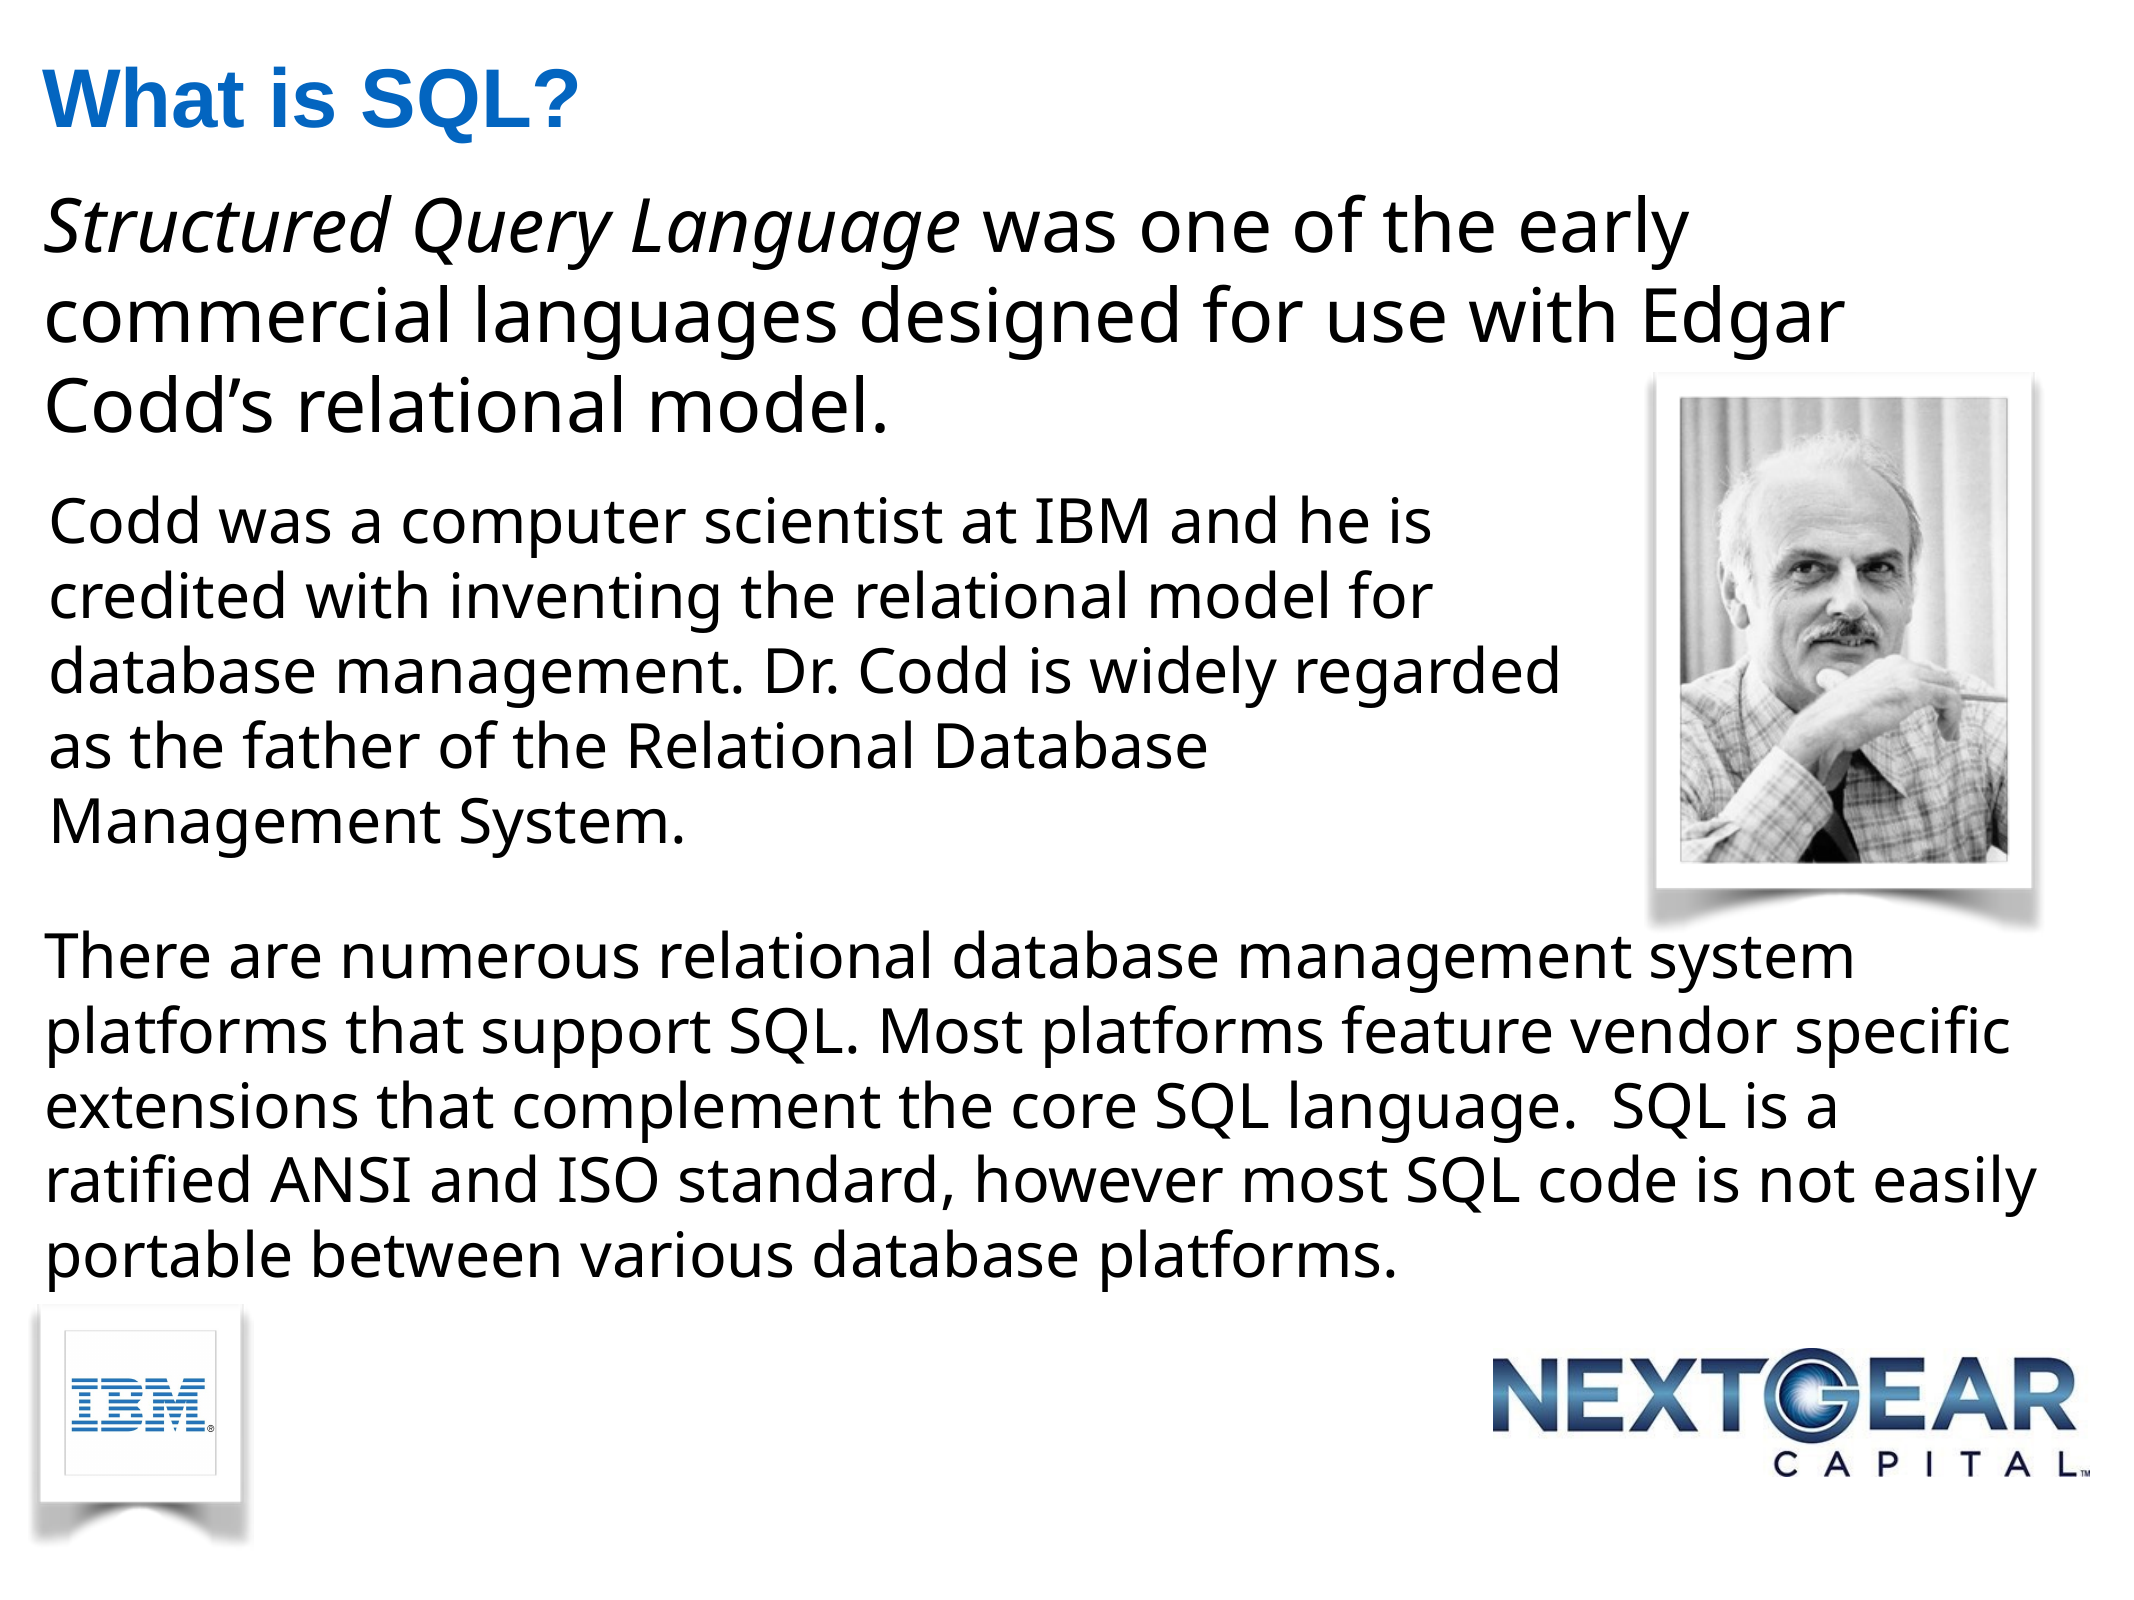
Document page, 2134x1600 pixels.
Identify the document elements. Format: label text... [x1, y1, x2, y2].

text_box What is SQL? [33, 35, 592, 152]
text_box Structured Query Language was one of the early commercial languages designed for use with Edgar Codd’s relational model. [35, 169, 2065, 456]
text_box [28, 1304, 254, 1551]
text_box There are numerous relational database management system platforms that support SQL. Most platforms feature vendor specific extensions that complement the core SQL language. SQL is a ratified ANSI and ISO standard, however most SQL code is not easily portable between various database platforms. [36, 907, 2064, 1299]
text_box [1643, 372, 2048, 937]
picture [1493, 1348, 2090, 1478]
text_box Codd was a computer scientist at IBM and he is credited with inventing the relational model for database management. Dr. Codd is widely regarded as the father of the Relational Database Management System. [40, 473, 1629, 865]
